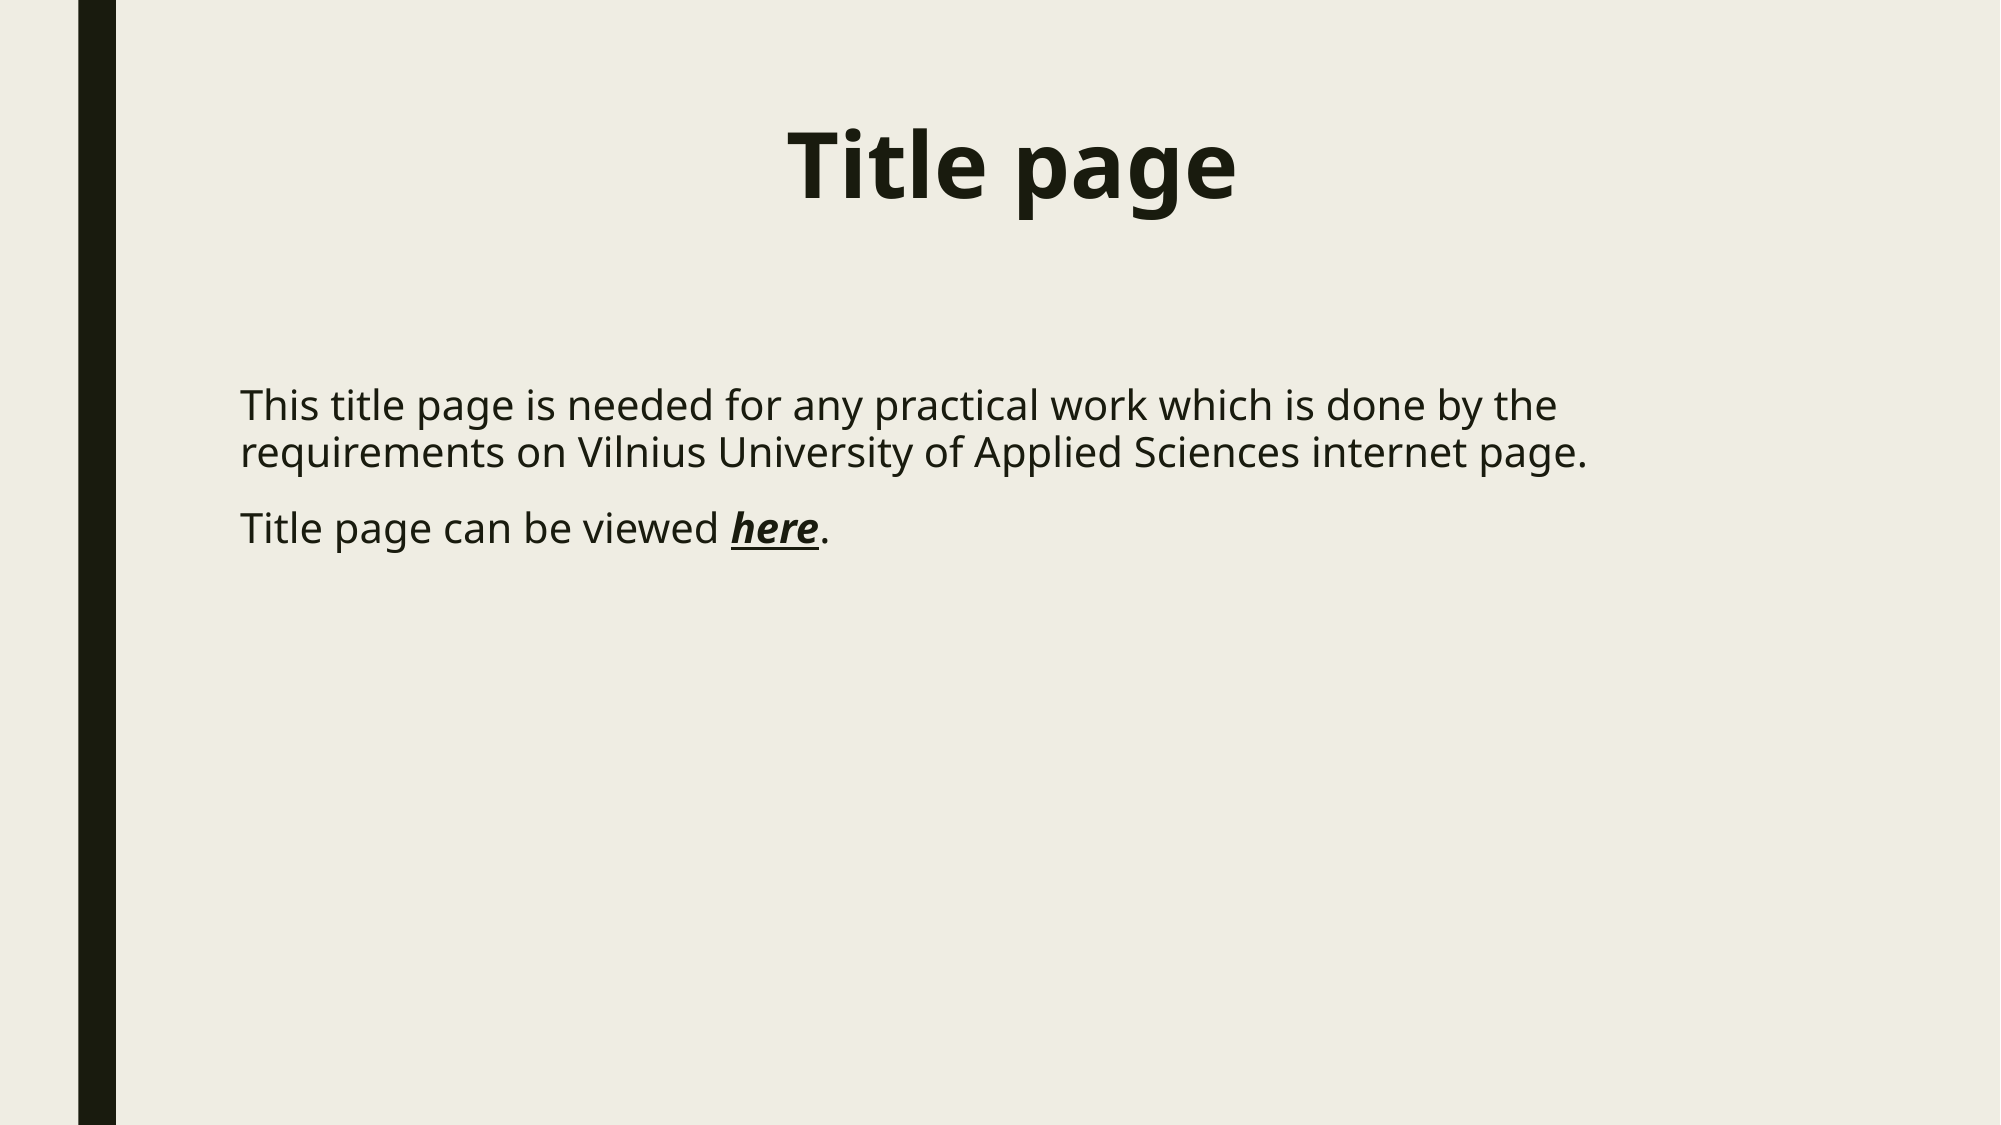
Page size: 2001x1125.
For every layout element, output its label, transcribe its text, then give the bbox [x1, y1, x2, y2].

list This title page is needed for any practical work which is done by the requirements on Vilnius University of Applied Sciences internet page. Title page can be viewed here. [225, 375, 1800, 963]
title Title page [225, 112, 1800, 357]
